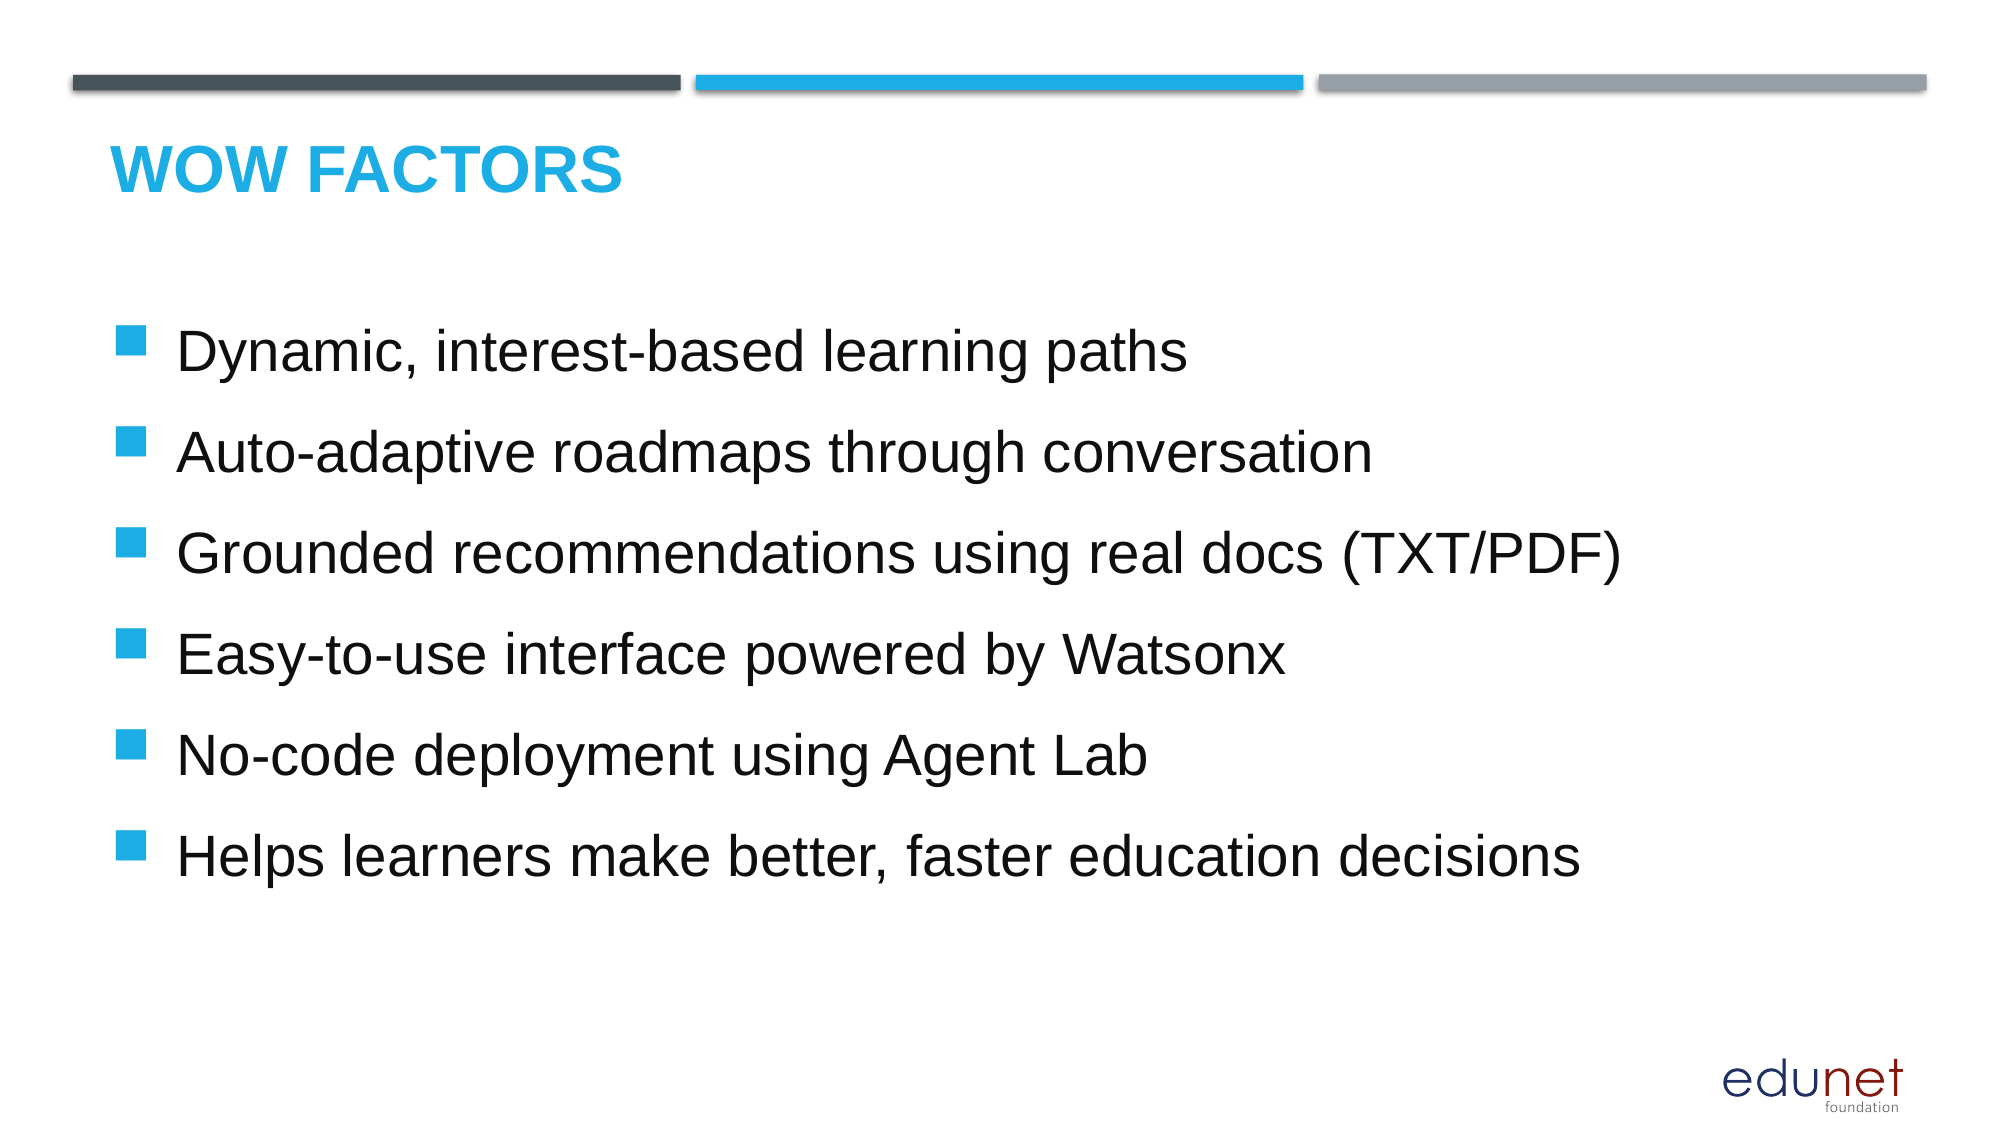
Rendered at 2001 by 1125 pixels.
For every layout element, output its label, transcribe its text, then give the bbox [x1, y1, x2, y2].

picture [1719, 1056, 1905, 1116]
title Wow factors [95, 126, 1905, 213]
list Dynamic, interest-based learning paths Auto-adaptive roadmaps through conversation Grounded recommendations using real docs (TXT/PDF) Easy-to-use interface powered by Watsonx No-code deployment using Agent Lab Helps learners make better, faster education decisions [95, 213, 1905, 981]
